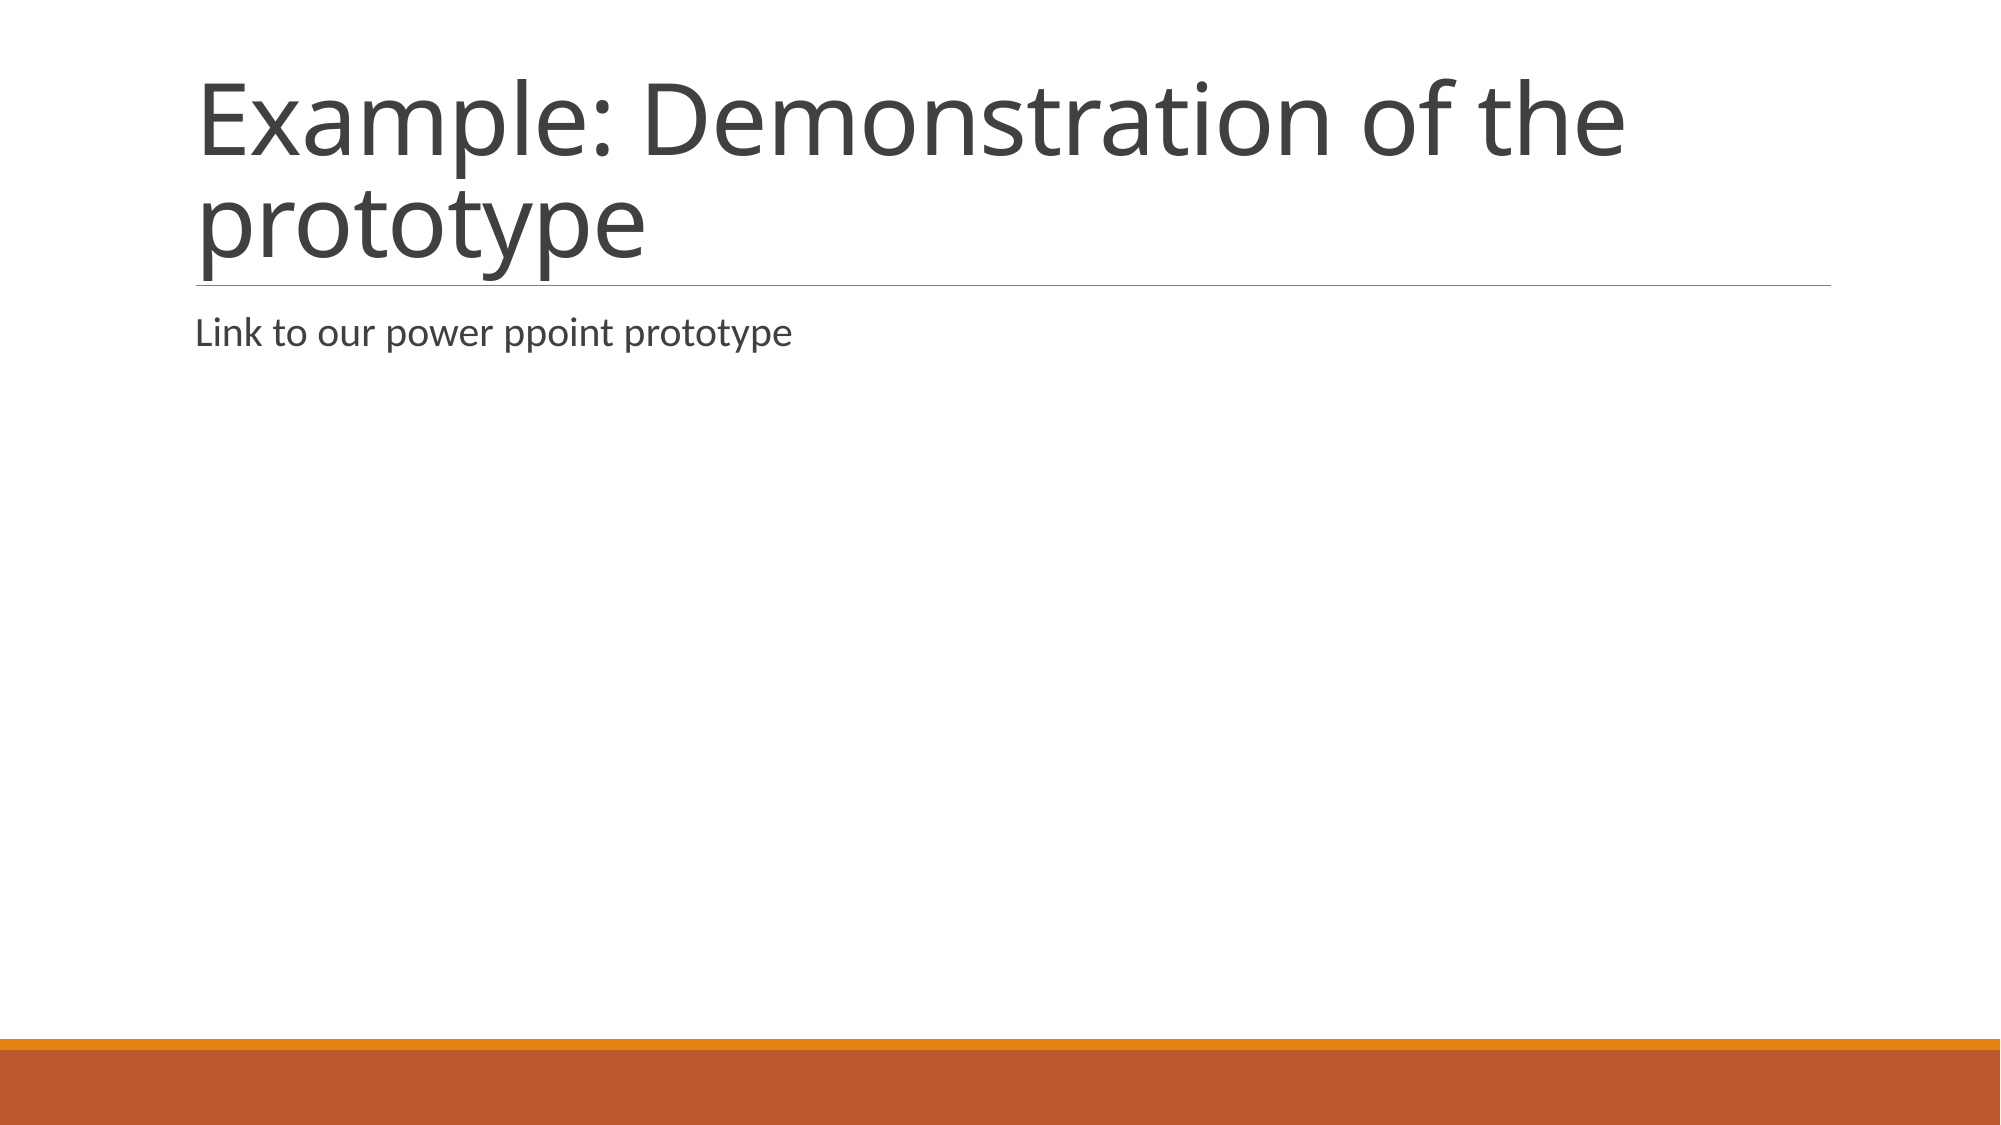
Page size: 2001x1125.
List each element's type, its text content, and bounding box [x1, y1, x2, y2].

list Link to our power ppoint prototype [180, 302, 1830, 963]
title Example: Demonstration of the prototype [180, 47, 1830, 285]
